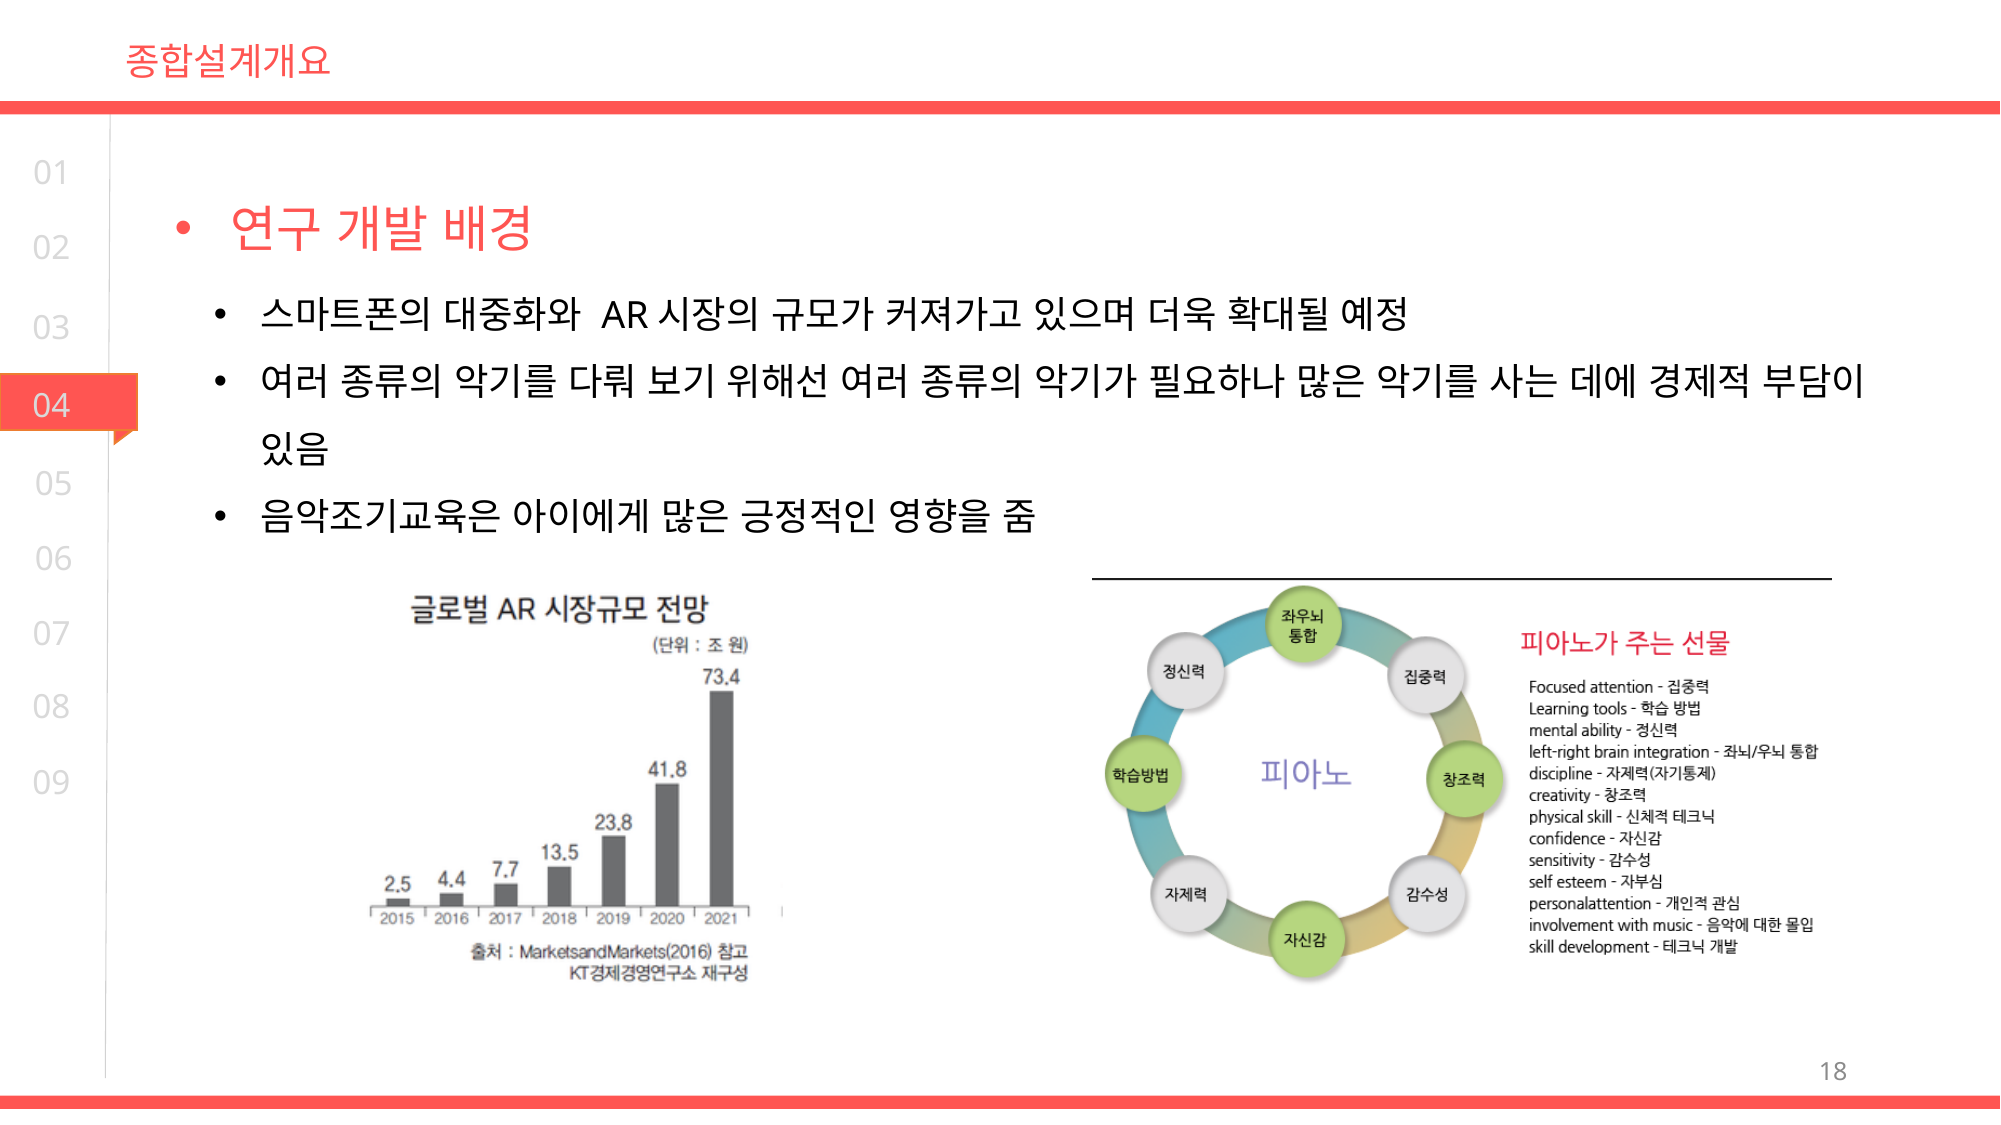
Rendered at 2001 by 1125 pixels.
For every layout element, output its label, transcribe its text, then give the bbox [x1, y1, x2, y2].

slide_number 18 [1412, 1042, 1863, 1103]
picture [367, 577, 783, 1002]
text_box 종합설계개요 [110, 30, 716, 91]
text_box 01 [18, 143, 93, 199]
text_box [105, 444, 111, 1079]
text_box 07 [17, 604, 92, 660]
text_box 08 [17, 677, 92, 733]
text_box 06 [19, 529, 94, 585]
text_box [0, 373, 137, 444]
text_box 03 [17, 298, 92, 354]
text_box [105, 107, 111, 373]
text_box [159, 190, 1946, 481]
text_box [0, 101, 2000, 115]
picture [1092, 578, 1832, 998]
text_box 05 [19, 454, 94, 510]
text_box [0, 1095, 2000, 1109]
text_box 09 [17, 754, 92, 809]
text_box 02 [17, 218, 92, 274]
